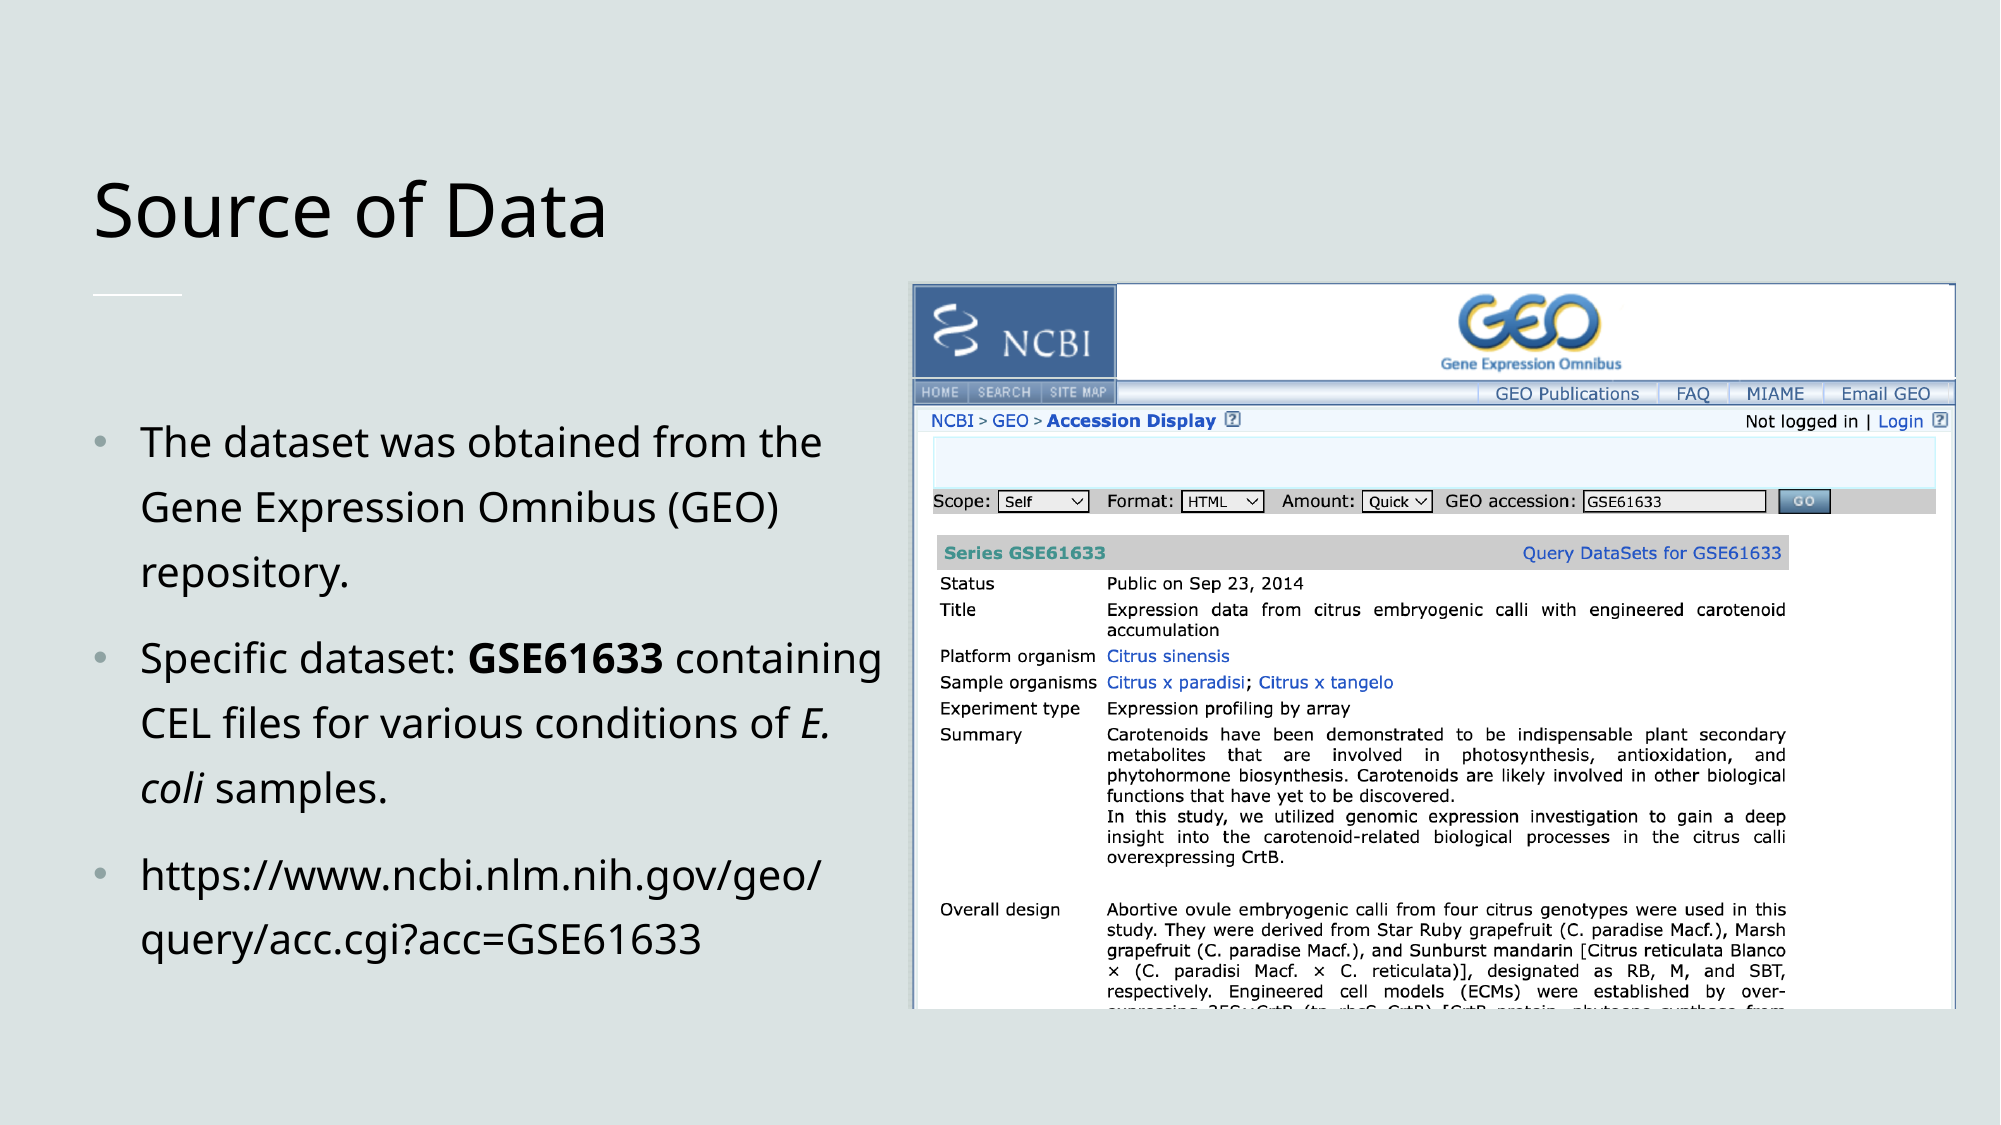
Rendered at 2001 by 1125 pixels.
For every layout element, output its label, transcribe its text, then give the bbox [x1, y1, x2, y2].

list The dataset was obtained from the Gene Expression Omnibus (GEO) repository. Specific dataset: GSE61633 containing CEL files for various conditions of E. coli samples. https://www.ncbi.nlm.nih.gov/geo/query/acc.cgi?acc=GSE61633 [93, 327, 909, 1022]
picture [908, 281, 1956, 1009]
title Source of Data [93, 65, 1915, 260]
